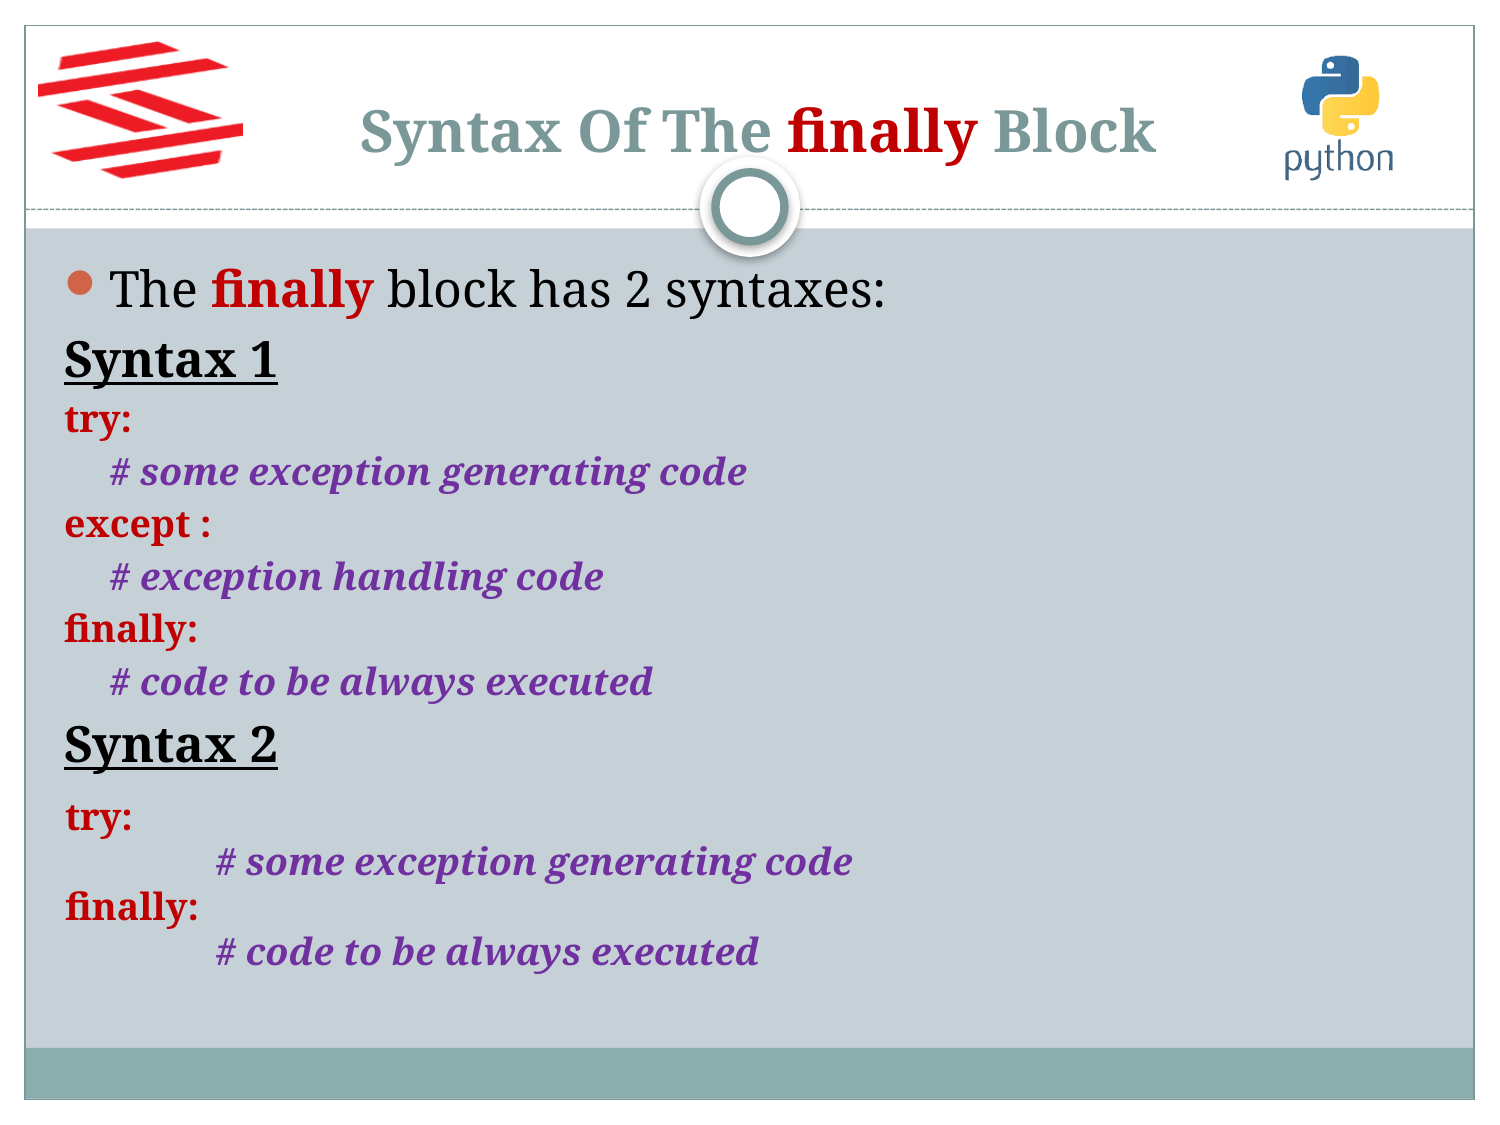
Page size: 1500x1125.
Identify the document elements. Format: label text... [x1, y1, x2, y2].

text_box try: # some exception generating code finally: # code to be always executed [50, 785, 868, 1025]
picture [37, 40, 243, 185]
list The finally block has 2 syntaxes: Syntax 1 try: # some exception generating code except : # exception handling code finally: # code to be always executed Syntax 2 [49, 250, 1445, 1047]
title Syntax Of The finally Block [248, 46, 1459, 172]
picture [1206, 53, 1471, 186]
